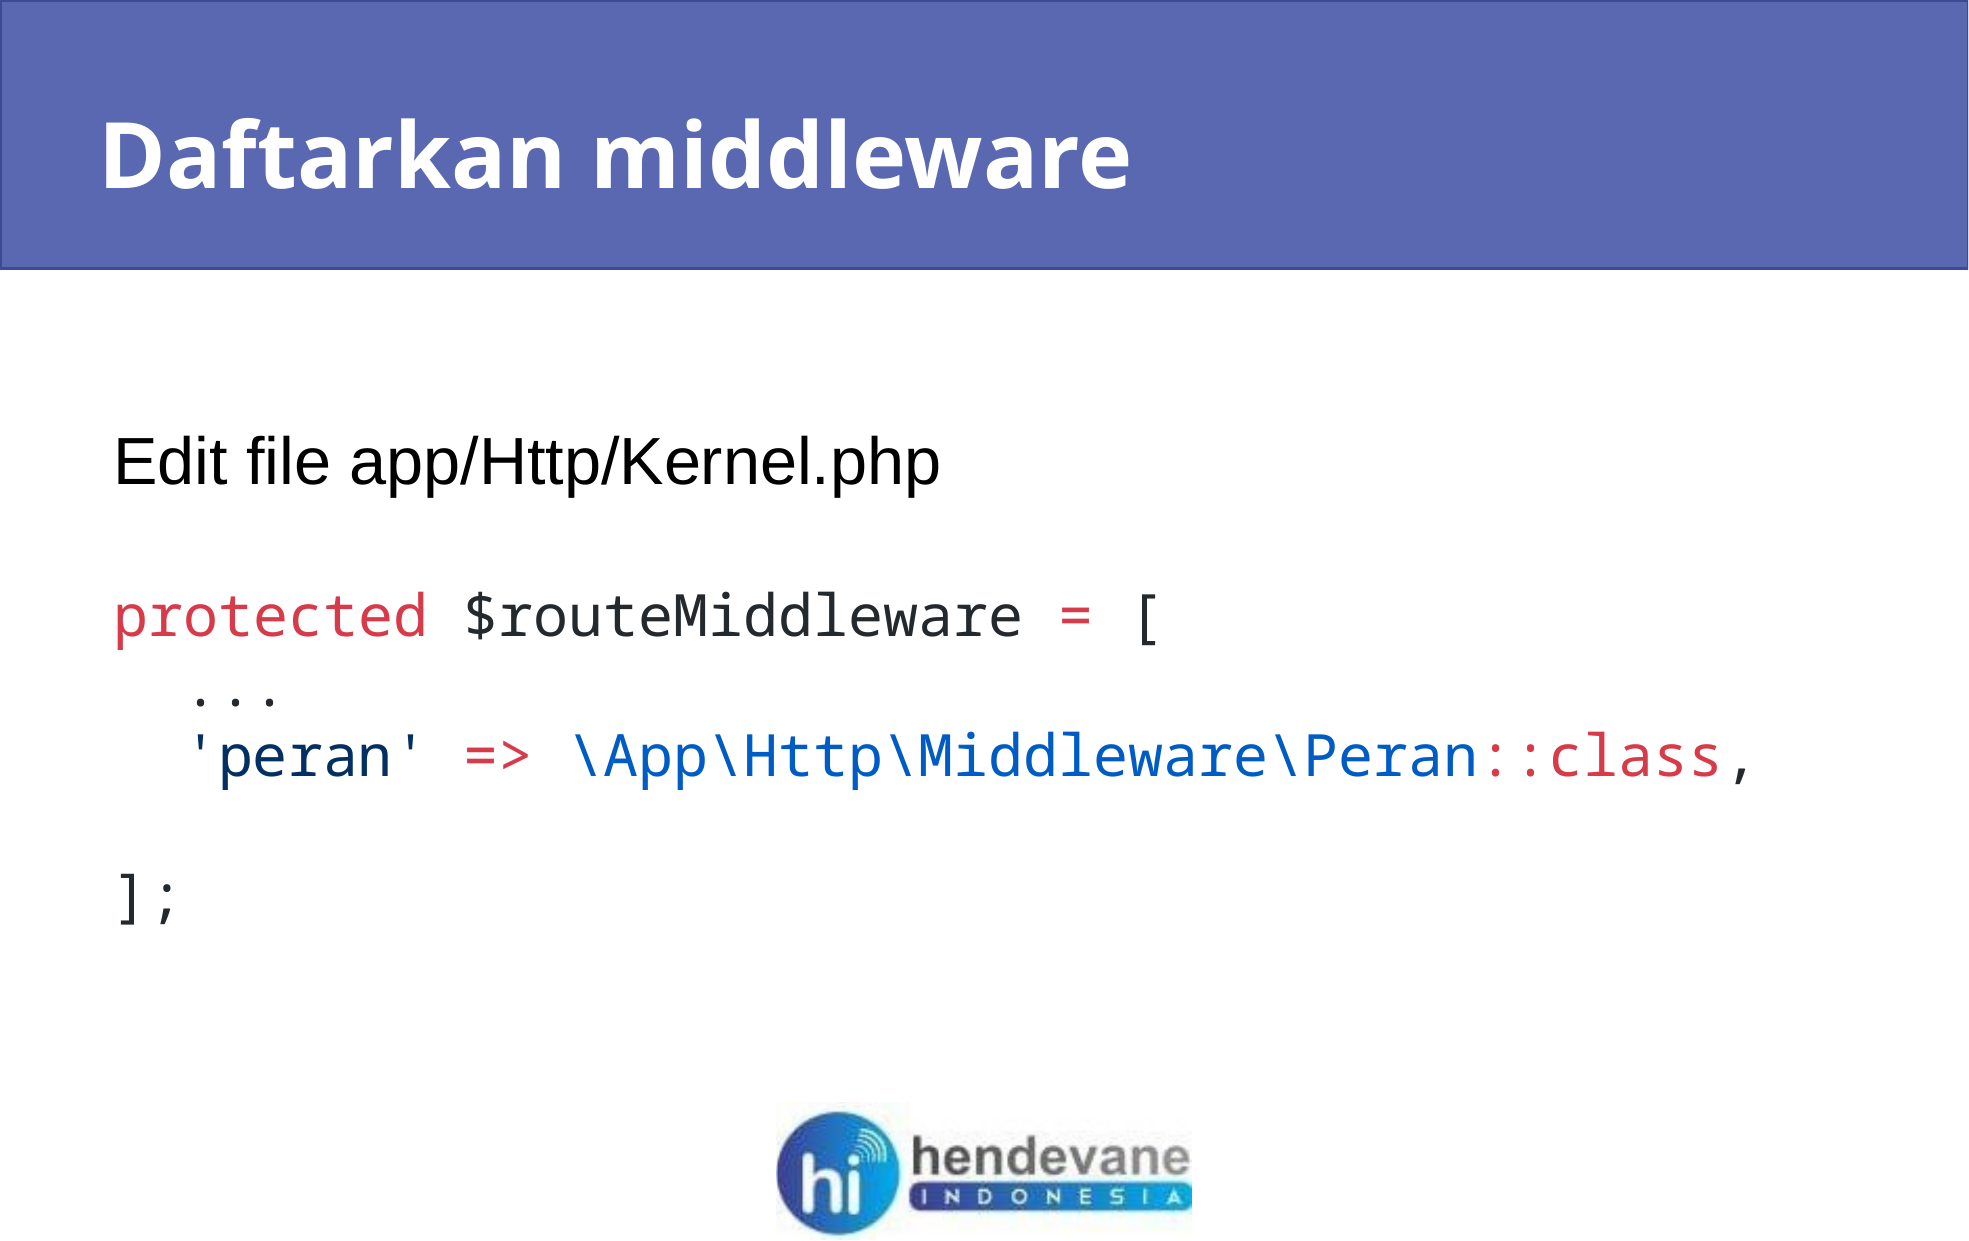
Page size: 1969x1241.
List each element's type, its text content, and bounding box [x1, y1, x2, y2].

picture [776, 1102, 1192, 1240]
text_box Daftarkan middleware [98, 0, 1870, 207]
text_box Edit file app/Http/Kernel.php protected $routeMiddleware = [ ... 'peran' => \App\Http\Middleware\Peran::class, ]; [98, 410, 1870, 935]
